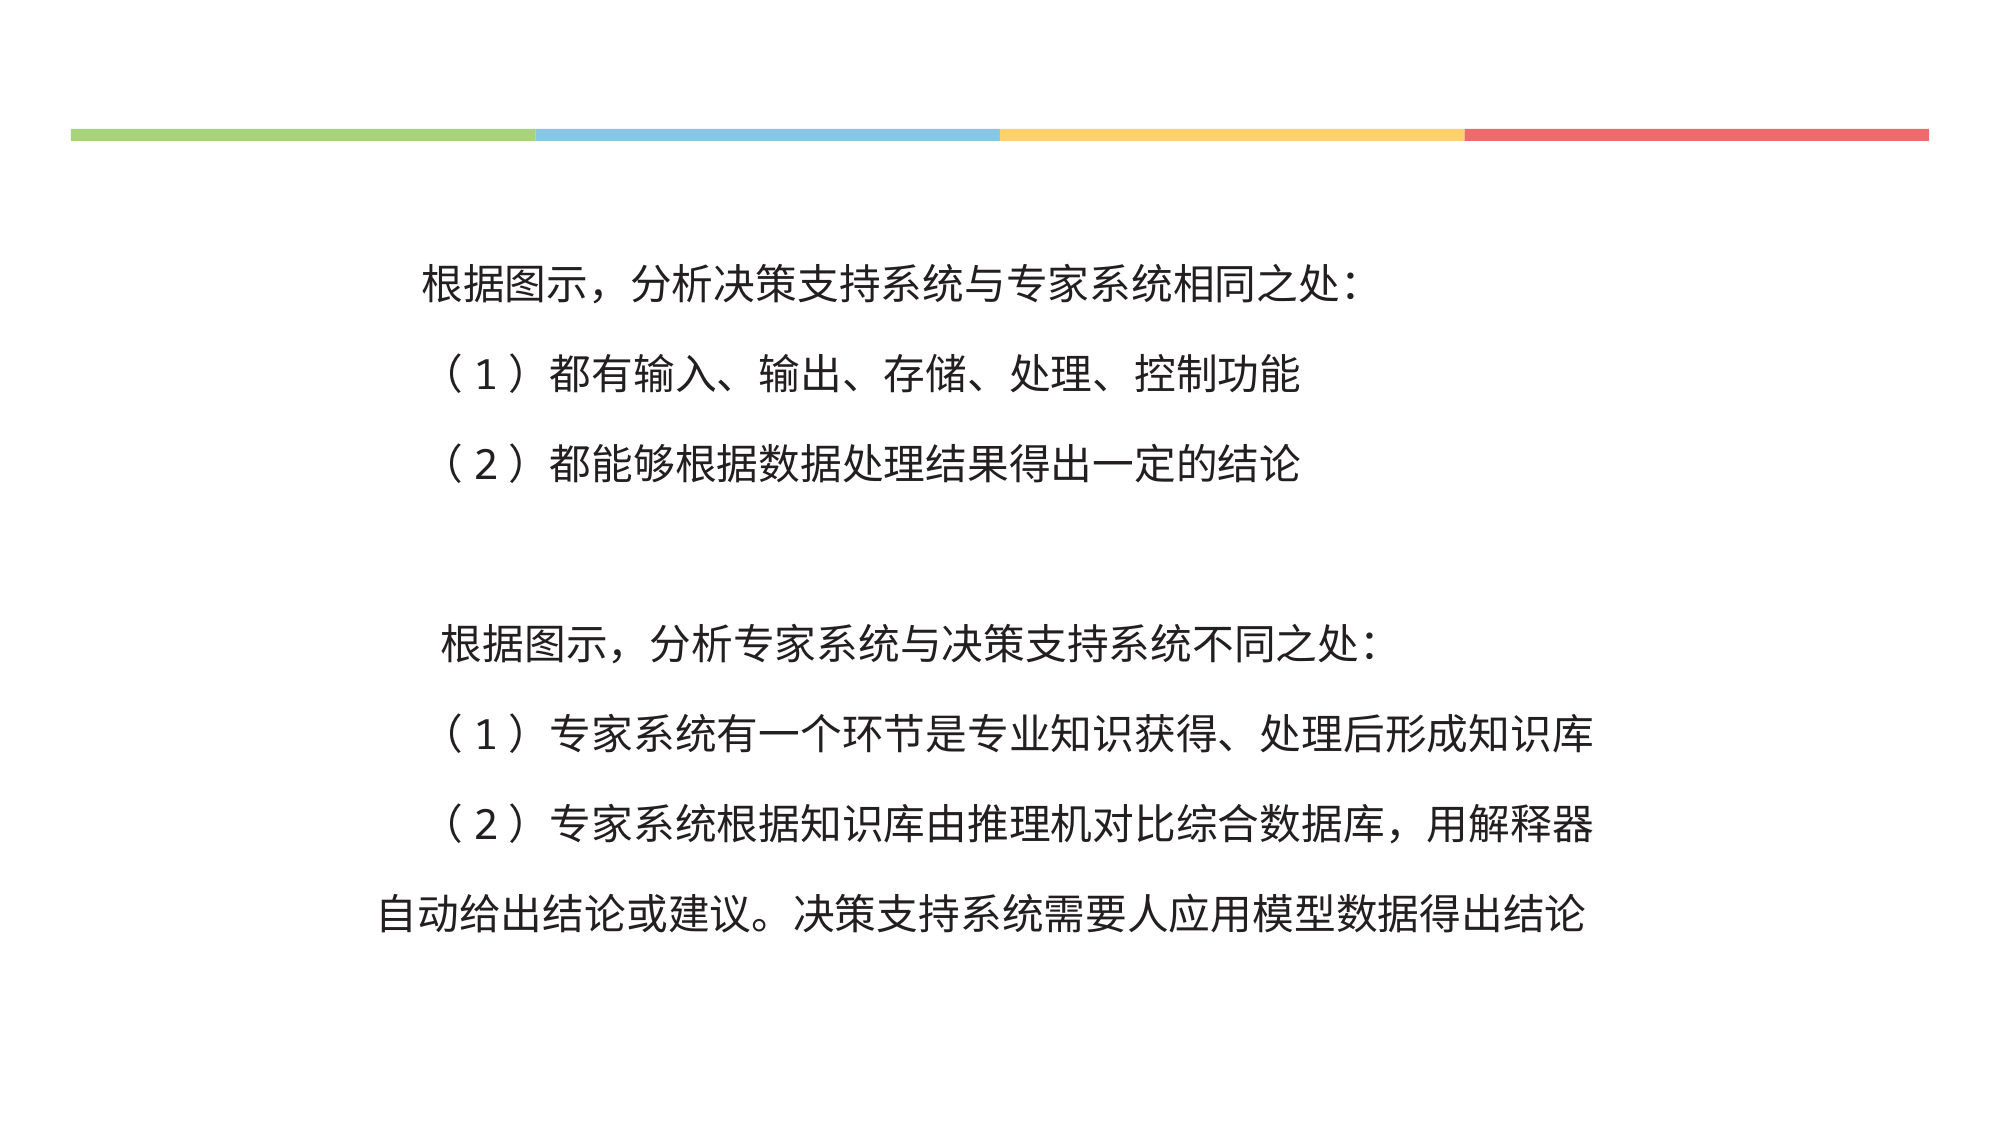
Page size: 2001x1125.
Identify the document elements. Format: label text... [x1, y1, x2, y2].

text_box 根据图示，分析决策支持系统与专家系统相同之处： （1）都有输入、输出、存储、处理、控制功能 （2）都能够根据数据处理结果得出一定的结论 根据图示，分析专家系统与决策支持系统不同之处： （1）专家系统有一个环节是专业知识获得、处理后形成知识库 （2）专家系统根据知识库由推理机对比综合数据库，用解释器自动给出结论或建议。决策支持系统需要人应用模型数据得出结论 [360, 210, 1640, 946]
